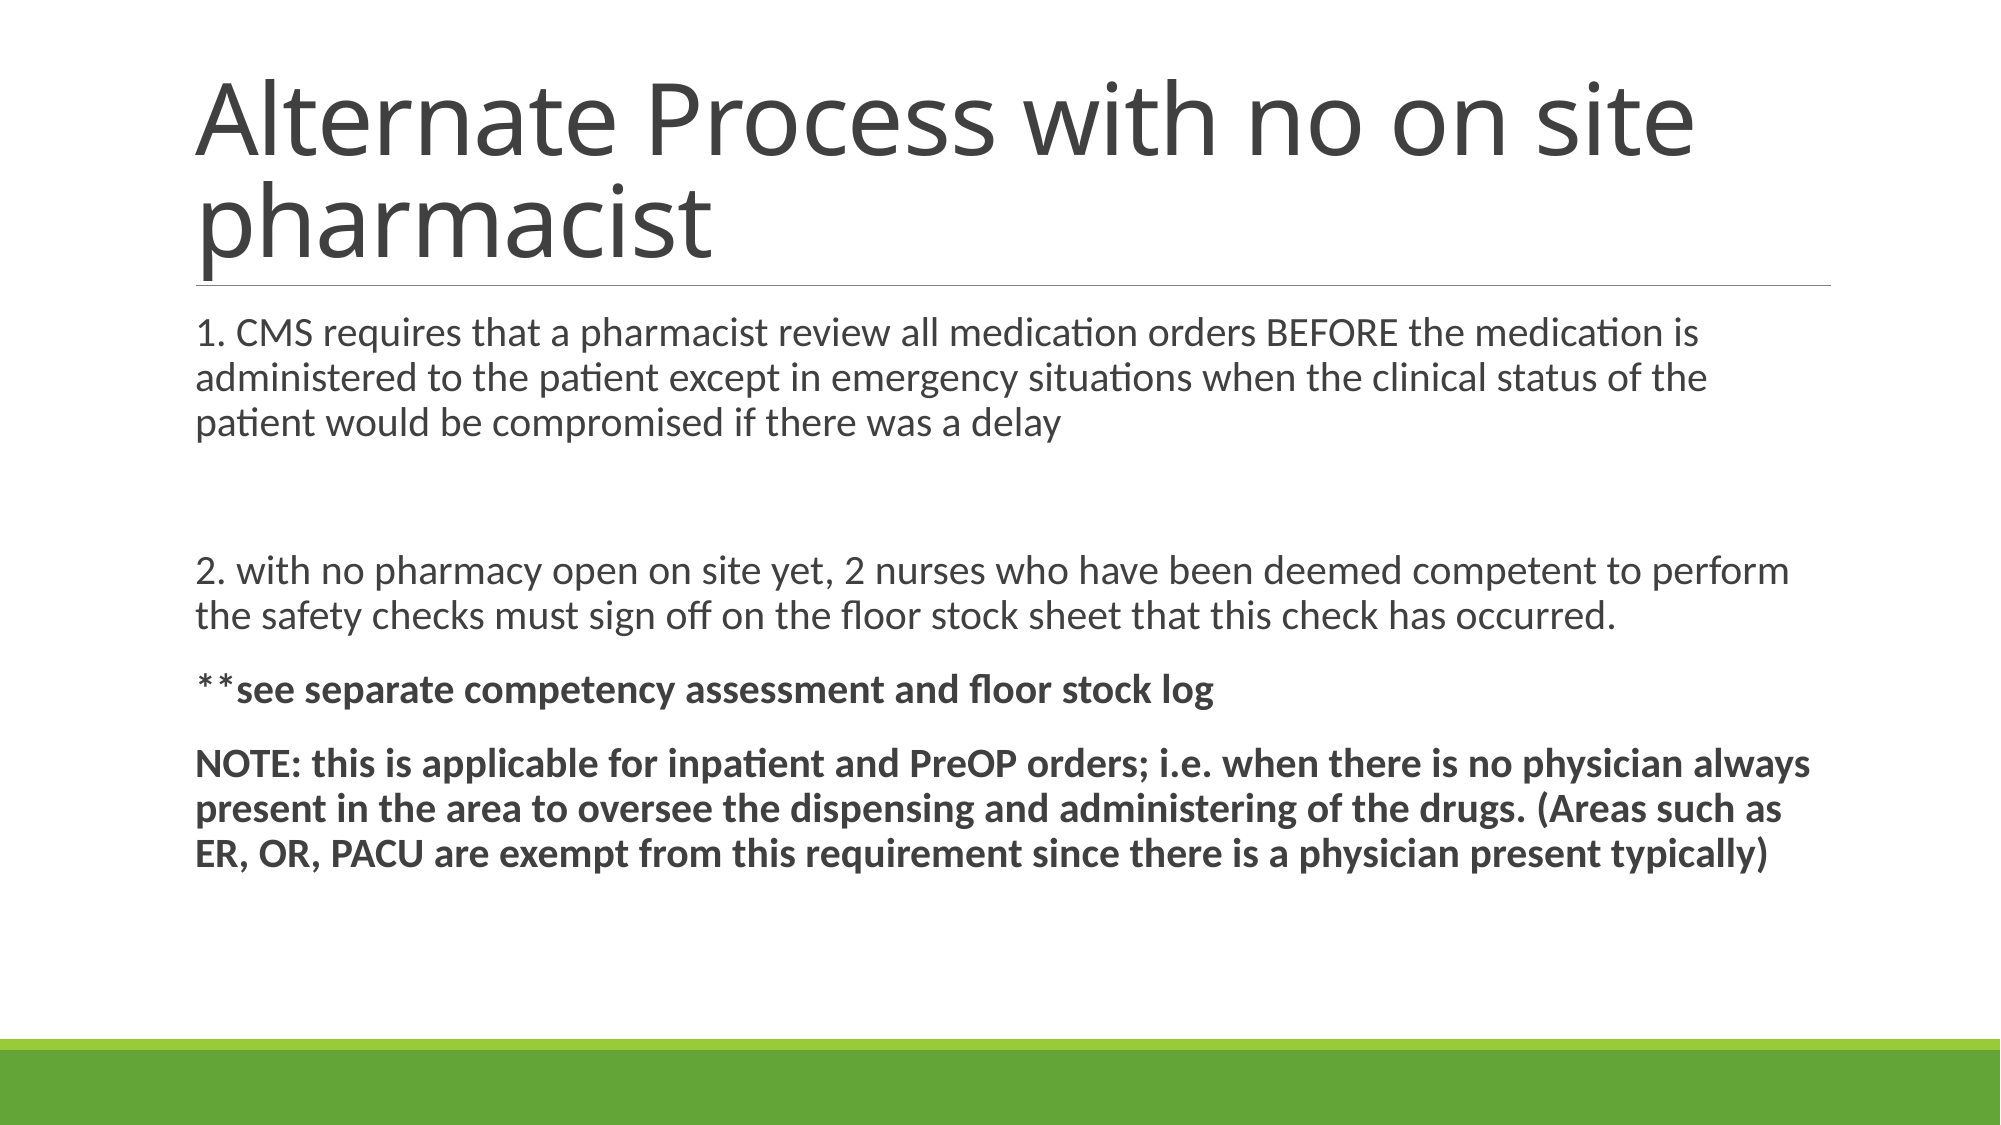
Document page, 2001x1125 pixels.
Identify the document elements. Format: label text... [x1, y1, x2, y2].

title Alternate Process with no on site pharmacist [180, 47, 1830, 285]
list 1. CMS requires that a pharmacist review all medication orders BEFORE the medication is administered to the patient except in emergency situations when the clinical status of the patient would be compromised if there was a delay 2. with no pharmacy open on site yet, 2 nurses who have been deemed competent to perform the safety checks must sign off on the floor stock sheet that this check has occurred. **see separate competency assessment and floor stock log NOTE: this is applicable for inpatient and PreOP orders; i.e. when there is no physician always present in the area to oversee the dispensing and administering of the drugs. (Areas such as ER, OR, PACU are exempt from this requirement since there is a physician present typically) [180, 302, 1830, 963]
